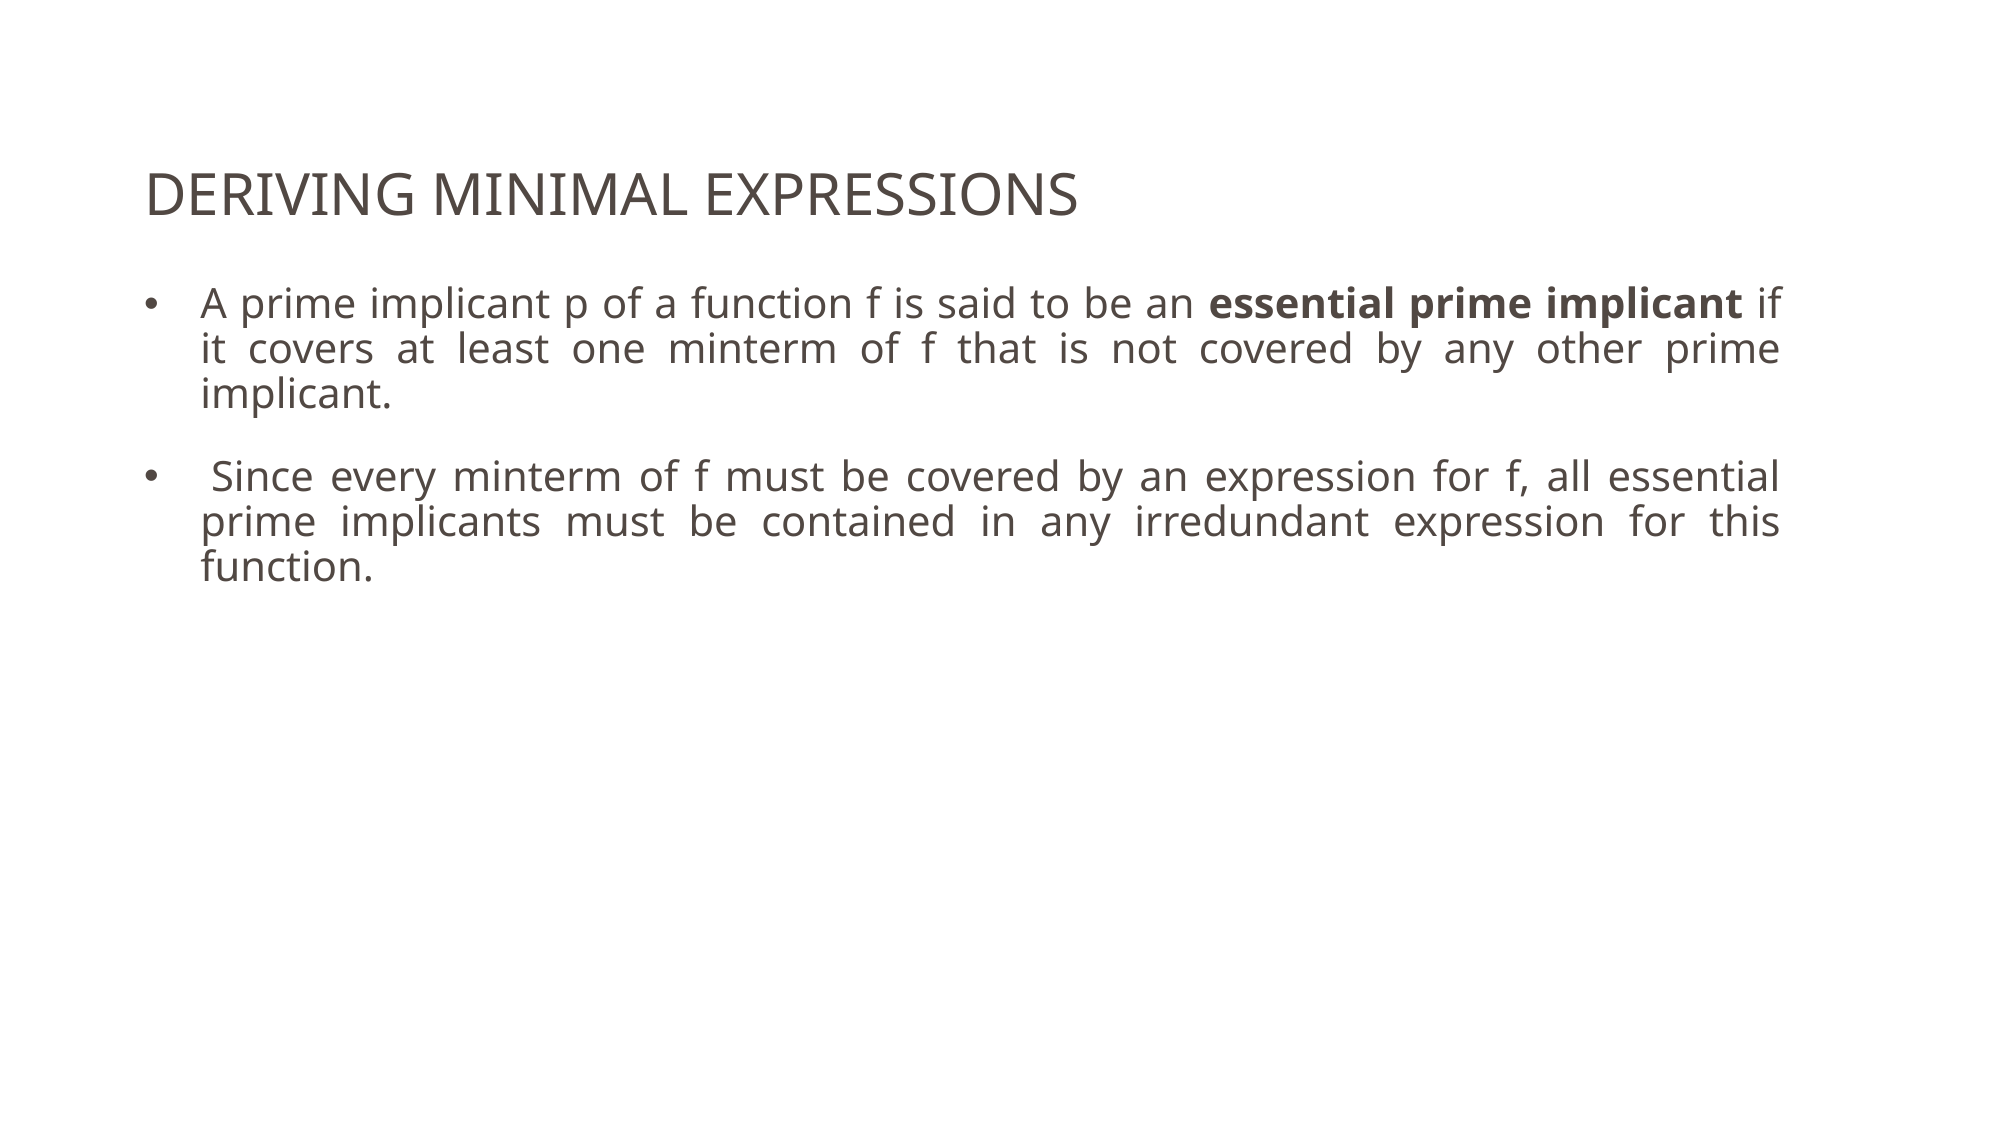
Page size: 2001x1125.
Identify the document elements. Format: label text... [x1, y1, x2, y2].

title DERIVING MINIMAL EXPRESSIONS [144, 55, 1782, 236]
list A prime implicant p of a function f is said to be an essential prime implicant if it covers at least one minterm of f that is not covered by any other prime implicant. Since every minterm of f must be covered by an expression for f, all essential prime implicants must be contained in any irredundant expression for this function. [144, 275, 1782, 1026]
